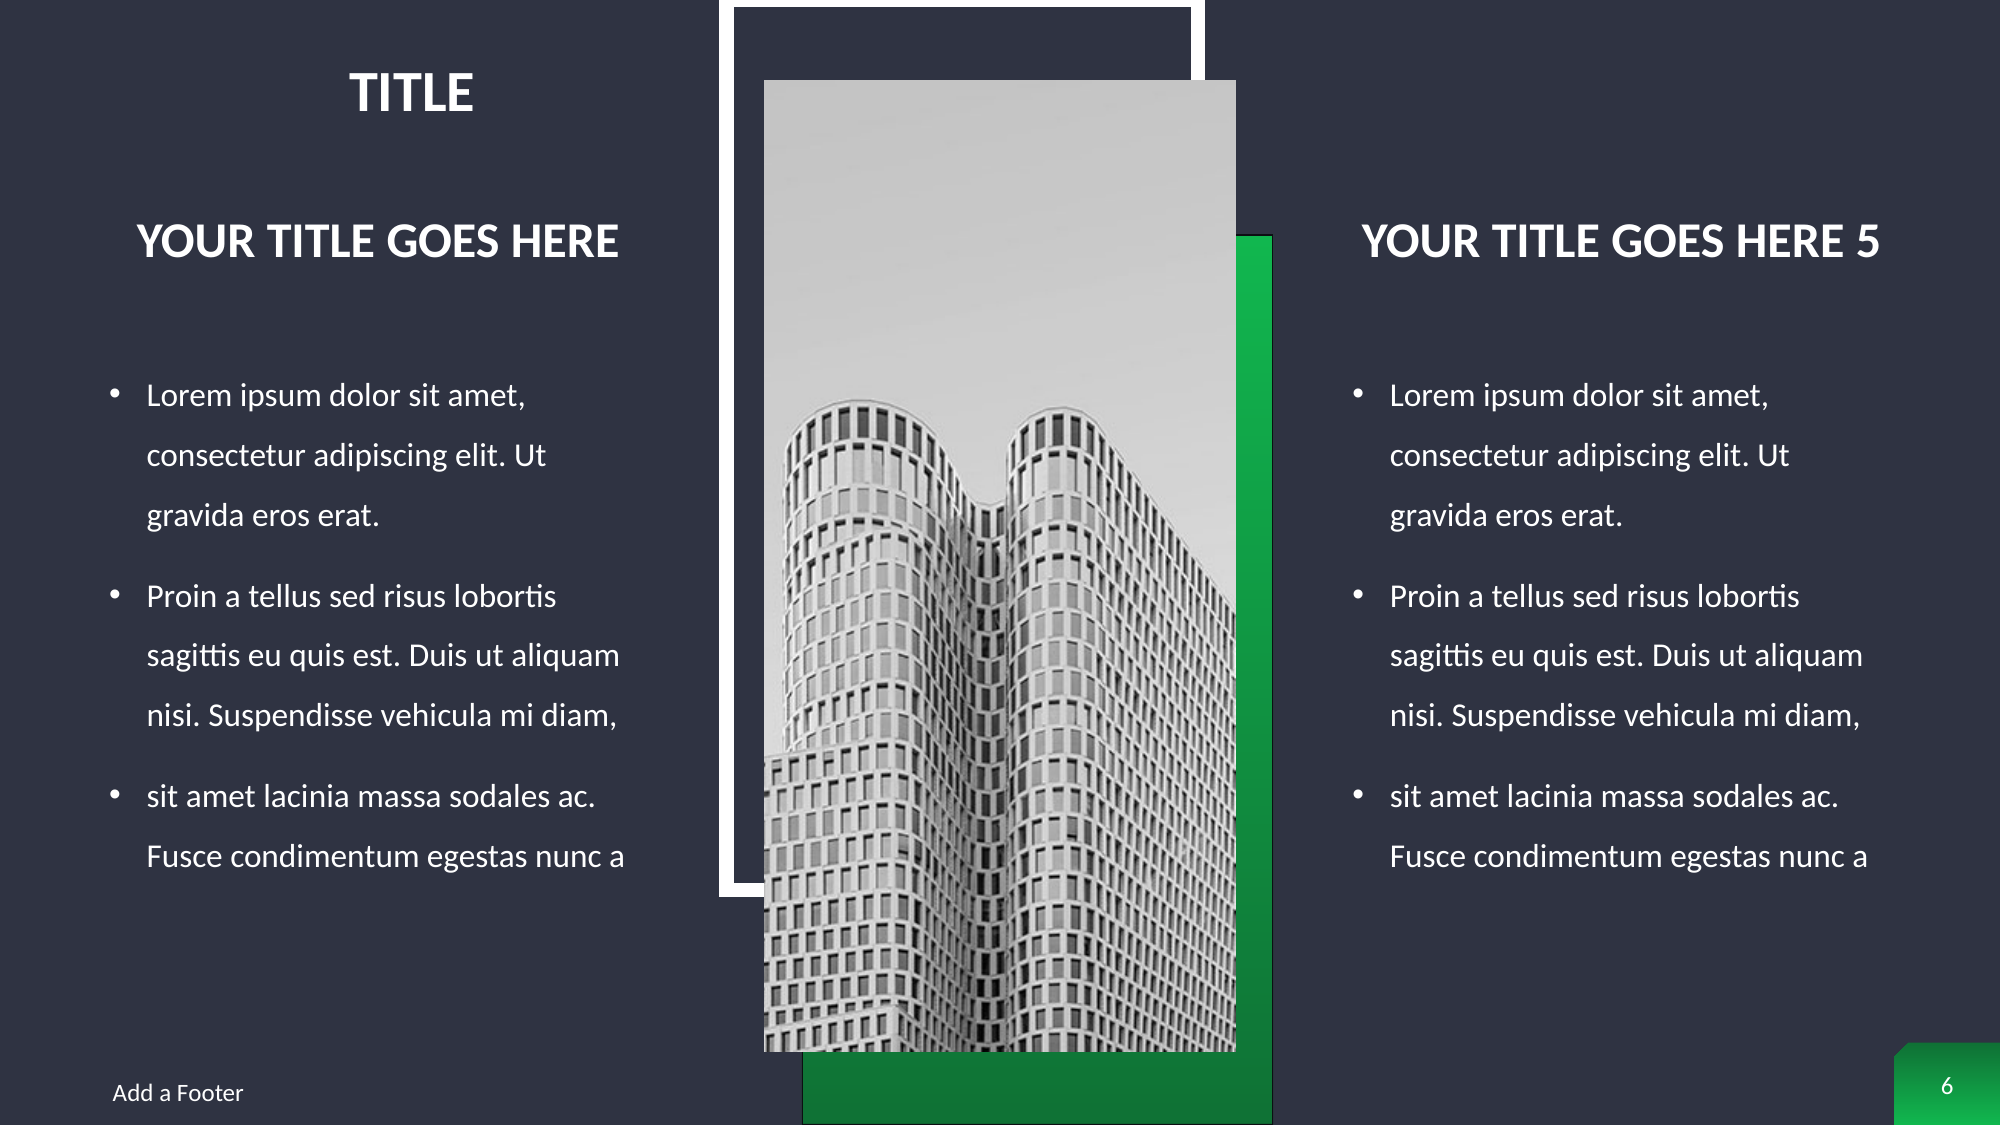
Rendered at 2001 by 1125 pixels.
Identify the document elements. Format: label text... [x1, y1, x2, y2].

picture [764, 80, 1236, 1052]
footer Add a Footer [97, 1061, 773, 1121]
list Lorem ipsum dolor sit amet, consectetur adipiscing elit. Ut gravida eros erat. Proin a tellus sed risus lobortis sagittis eu quis est. Duis ut aliquam nisi. Suspendisse vehicula mi diam, sit amet lacinia massa sodales ac. Fusce condimentum egestas nunc a [1337, 345, 1906, 951]
list Lorem ipsum dolor sit amet, consectetur adipiscing elit. Ut gravida eros erat. Proin a tellus sed risus lobortis sagittis eu quis est. Duis ut aliquam nisi. Suspendisse vehicula mi diam, sit amet lacinia massa sodales ac. Fusce condimentum egestas nunc a [94, 345, 663, 951]
list YOUR TITLE GOES HERE [94, 174, 663, 310]
slide_number 6 [1894, 1050, 2000, 1118]
title Title [97, 0, 727, 185]
list YOUR TITLE GOES HERE 5 [1337, 174, 1906, 310]
